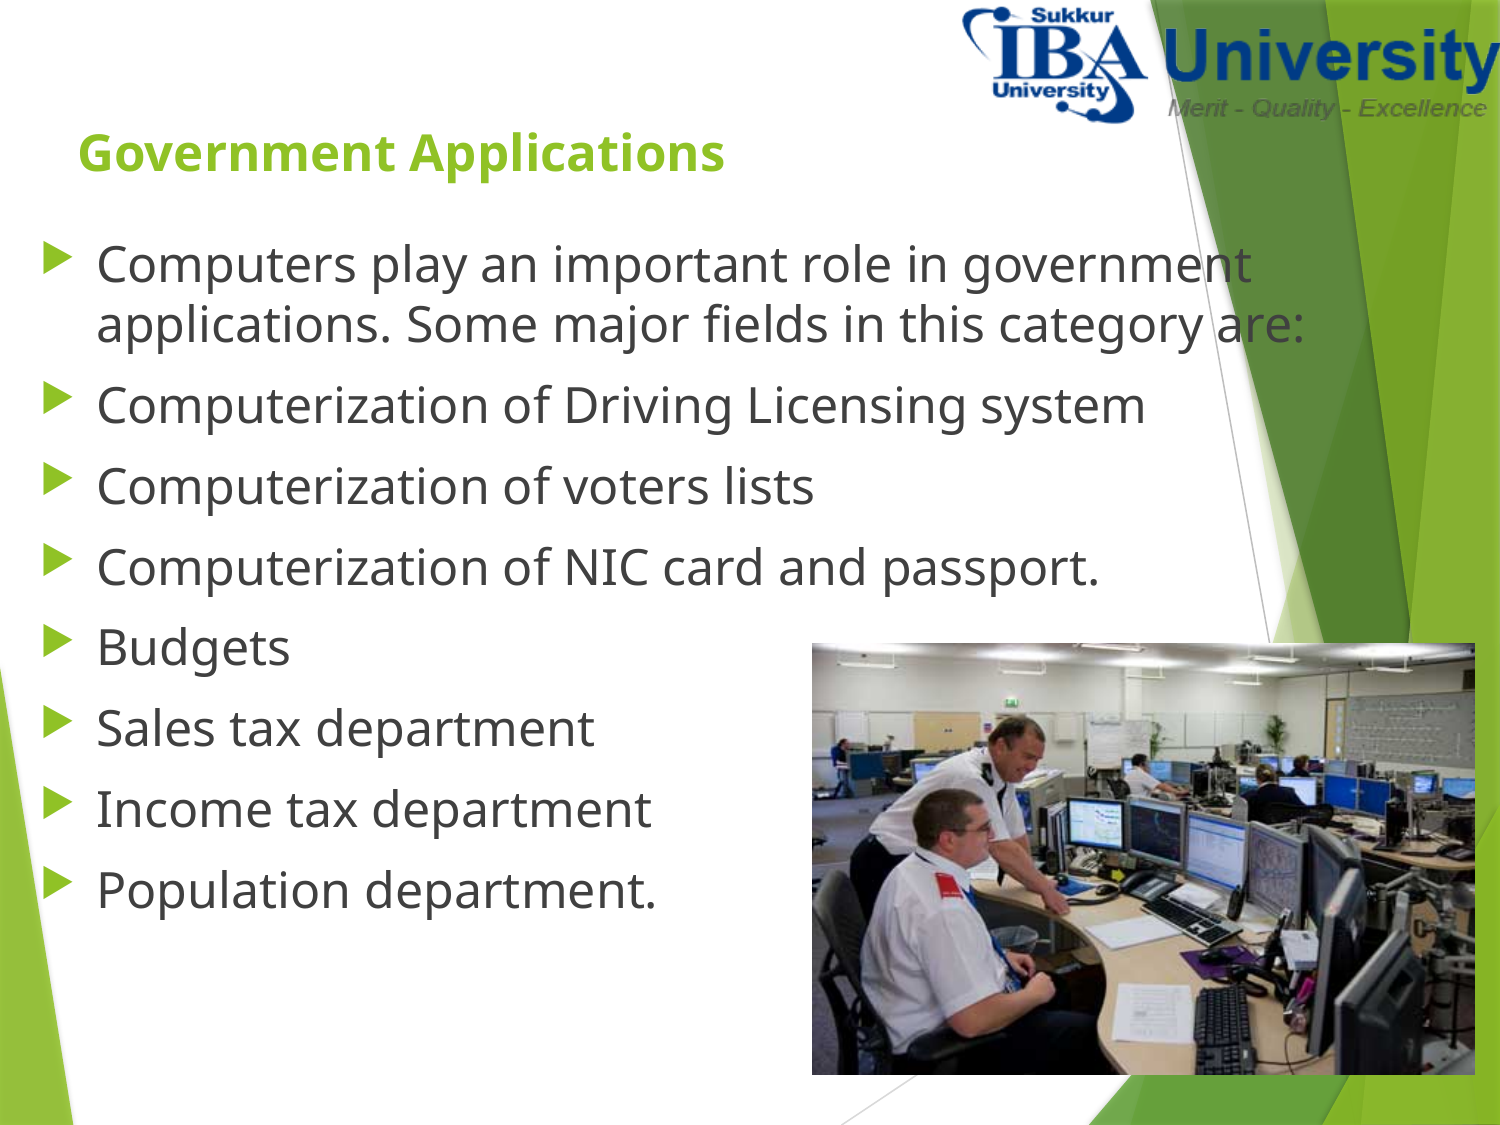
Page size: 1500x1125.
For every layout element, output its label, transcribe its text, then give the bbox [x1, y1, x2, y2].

picture [811, 643, 1476, 1076]
picture [956, 2, 1500, 129]
title Government Applications [62, 112, 1438, 224]
list Computers play an important role in government applications. Some major fields in this category are: Computerization of Driving Licensing system Computerization of voters lists Computerization of NIC card and passport. Budgets Sales tax department Income tax department Population department. [24, 224, 1500, 1125]
